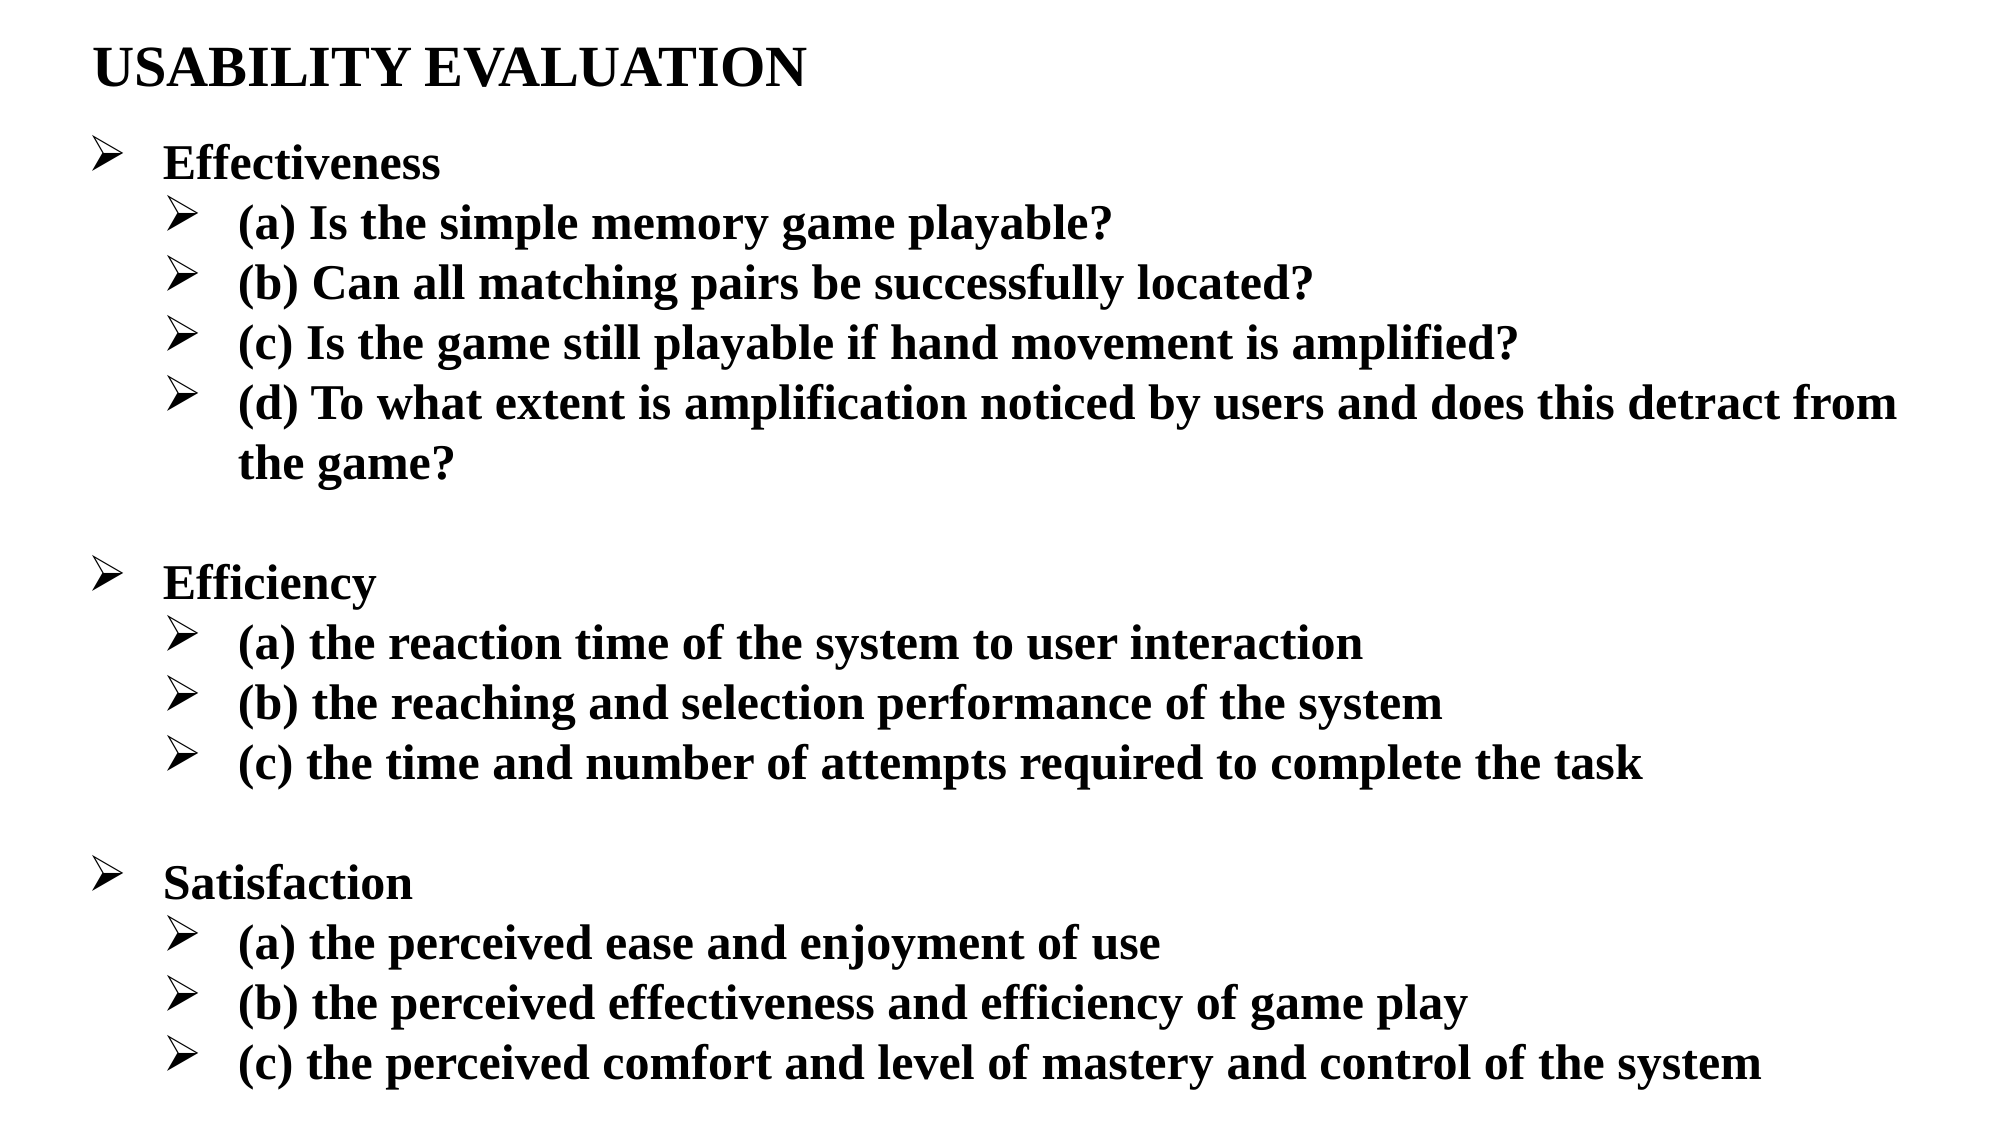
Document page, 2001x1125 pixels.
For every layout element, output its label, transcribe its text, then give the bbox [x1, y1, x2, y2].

text_box Effectiveness (a) Is the simple memory game playable? (b) Can all matching pairs be successfully located? (c) Is the game still playable if hand movement is amplified? (d) To what extent is amplification noticed by users and does this detract from the game? Efficiency (a) the reaction time of the system to user interaction (b) the reaching and selection performance of the system (c) the time and number of attempts required to complete the task Satisfaction (a) the perceived ease and enjoyment of use (b) the perceived effectiveness and efficiency of game play (c) the perceived comfort and level of mastery and control of the system [73, 122, 1933, 1097]
text_box USABILITY EVALUATION [77, 20, 823, 106]
